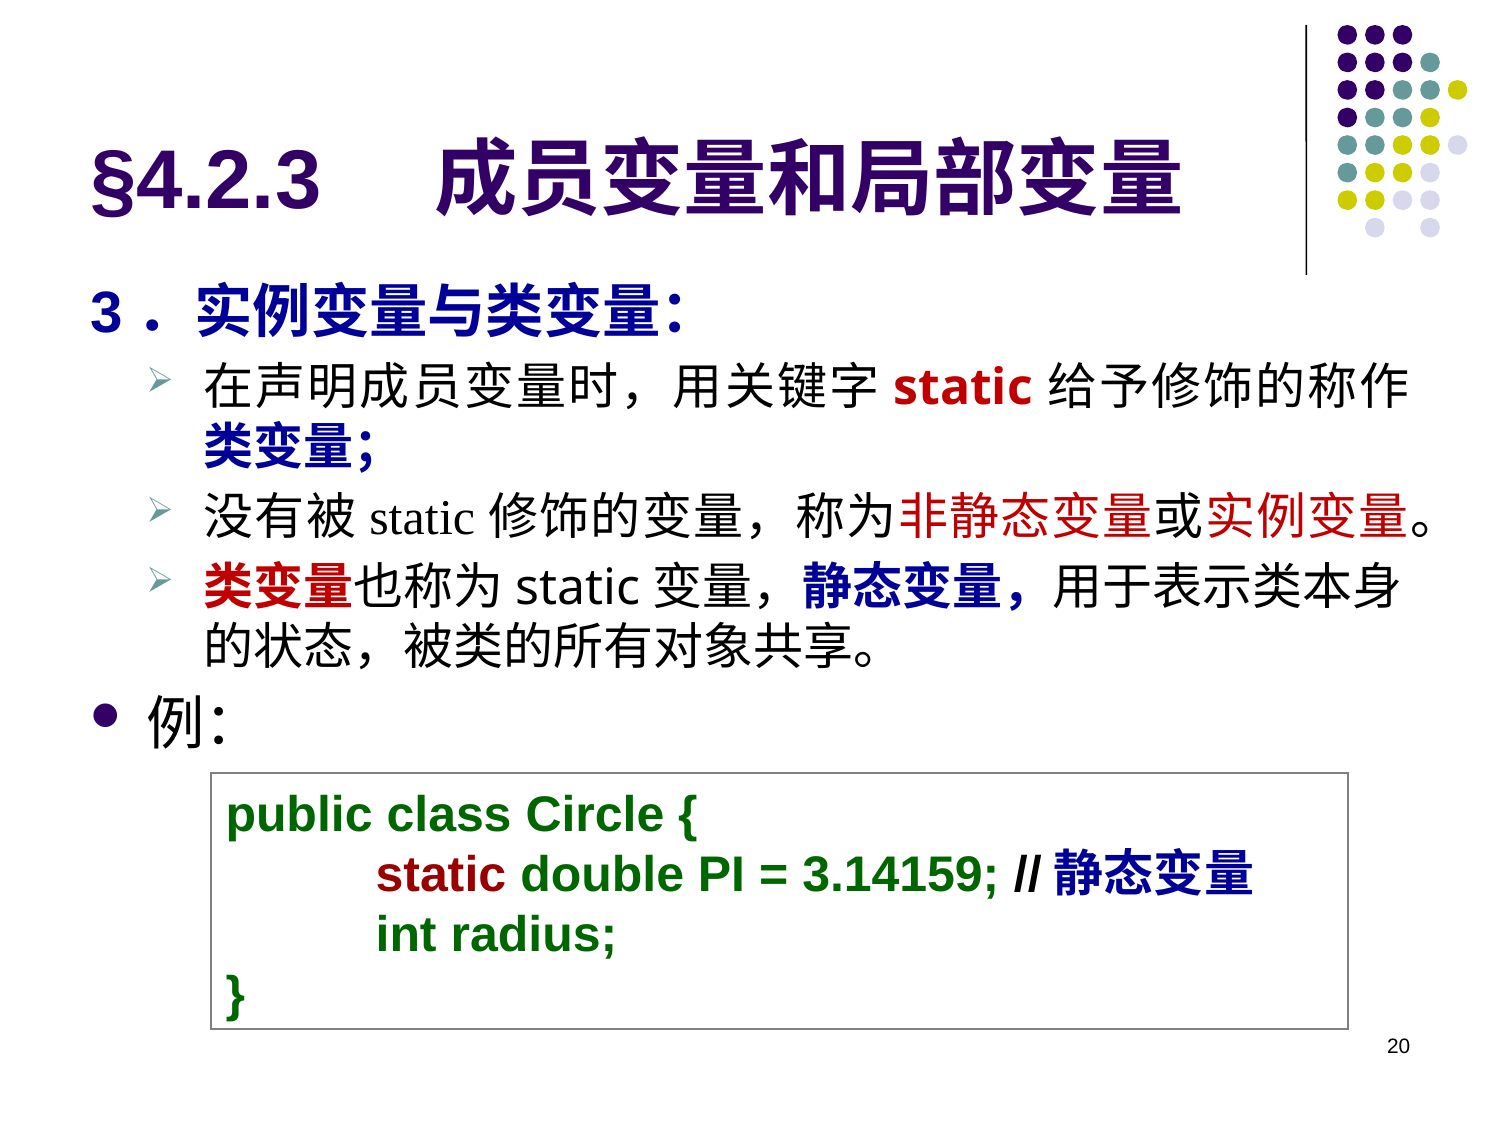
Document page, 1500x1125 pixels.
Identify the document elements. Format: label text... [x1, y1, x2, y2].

slide_number 20 [1074, 1024, 1426, 1101]
text_box public class Circle { static double PI = 3.14159; //静态变量 int radius; } [210, 773, 1348, 1029]
title §4.2.3 成员变量和局部变量 [74, 19, 1313, 233]
list 3．实例变量与类变量： 在声明成员变量时，用关键字static给予修饰的称作类变量； 没有被static修饰的变量，称为非静态变量或实例变量。 类变量也称为static变量，静态变量，用于表示类本身的状态，被类的所有对象共享。 例： [74, 266, 1426, 1006]
